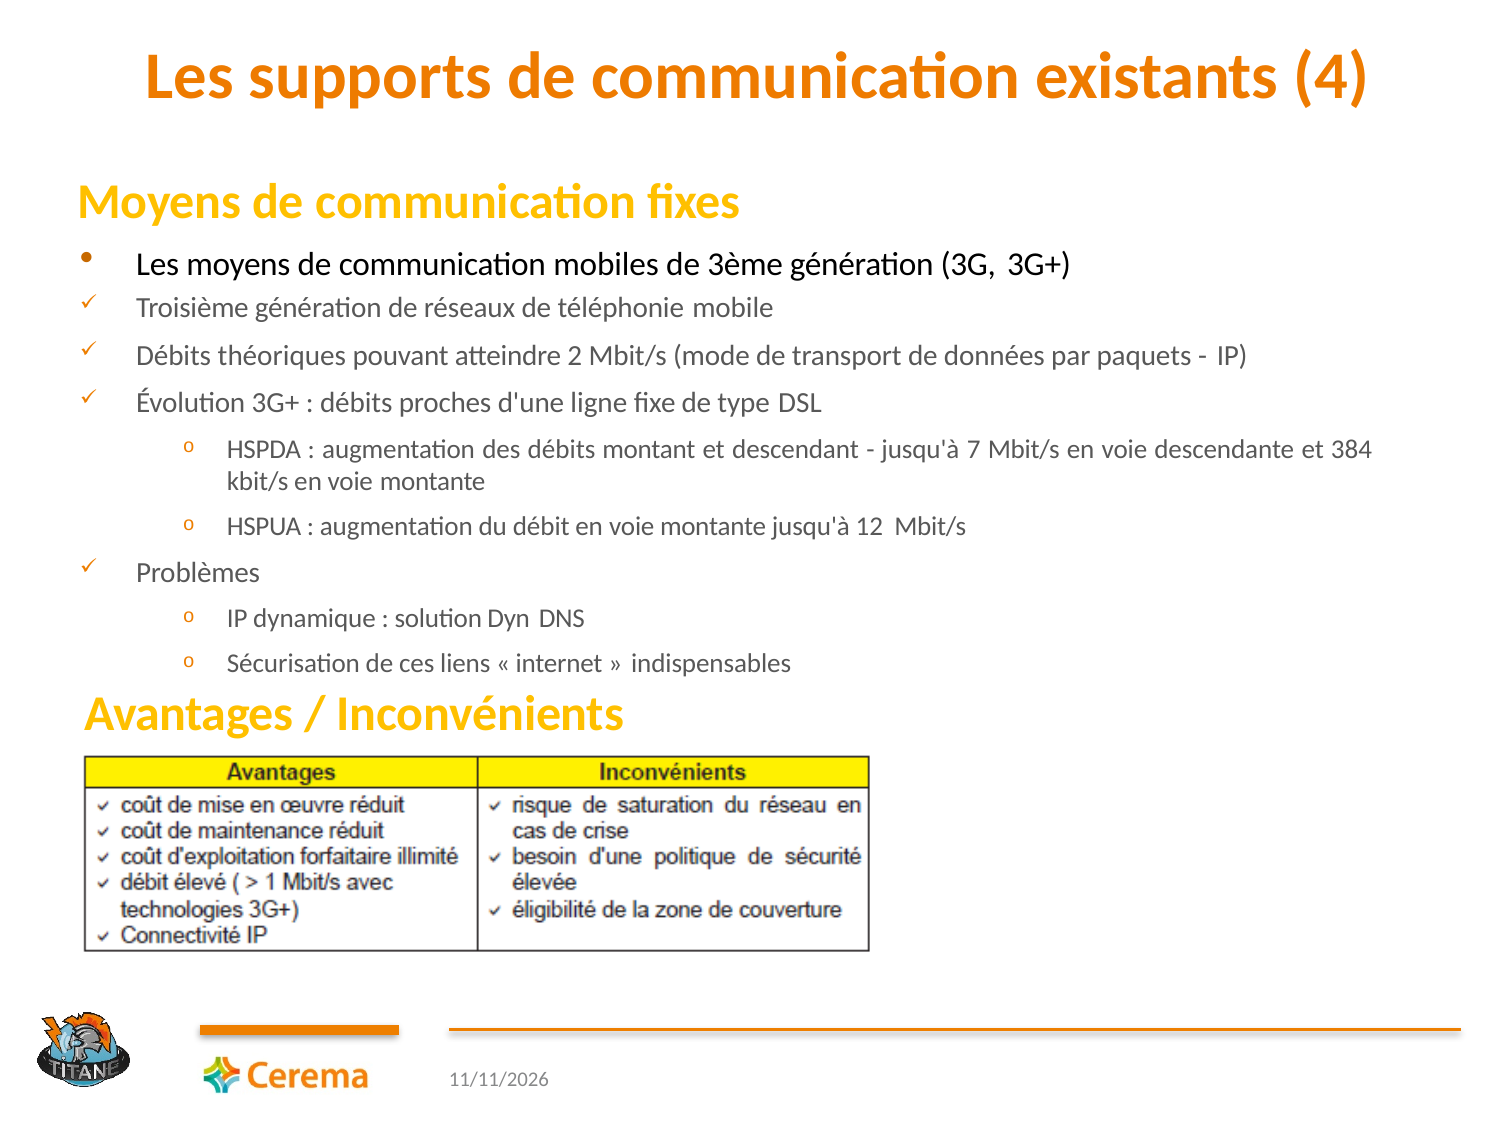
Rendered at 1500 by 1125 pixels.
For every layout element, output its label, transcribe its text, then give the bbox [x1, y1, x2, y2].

text_box [69, 739, 882, 964]
picture [37, 1012, 130, 1087]
text_box Moyens de communication fixes [75, 166, 748, 229]
text_box Les moyens de communication mobiles de 3ème génération (3G, 3G+) Troisième génération de réseaux de téléphonie mobile Débits théoriques pouvant atteindre 2 Mbit/s (mode de transport de données par paquets - IP) Évolution 3G+ : débits proches d'une ligne fixe de type DSL HSPDA : augmentation des débits montant et descendant - jusqu'à 7 Mbit/s en voie descendante et 384 kbit/s en voie montante HSPUA : augmentation du débit en voie montante jusqu'à 12 Mbit/s Problèmes IP dynamique : solution Dyn DNS Sécurisation de ces liens « internet » indispensables [77, 232, 1387, 679]
title Les supports de communication existants (4) [143, 29, 1375, 220]
picture [186, 1039, 385, 1110]
text_box Avantages / Inconvénients [82, 679, 634, 739]
